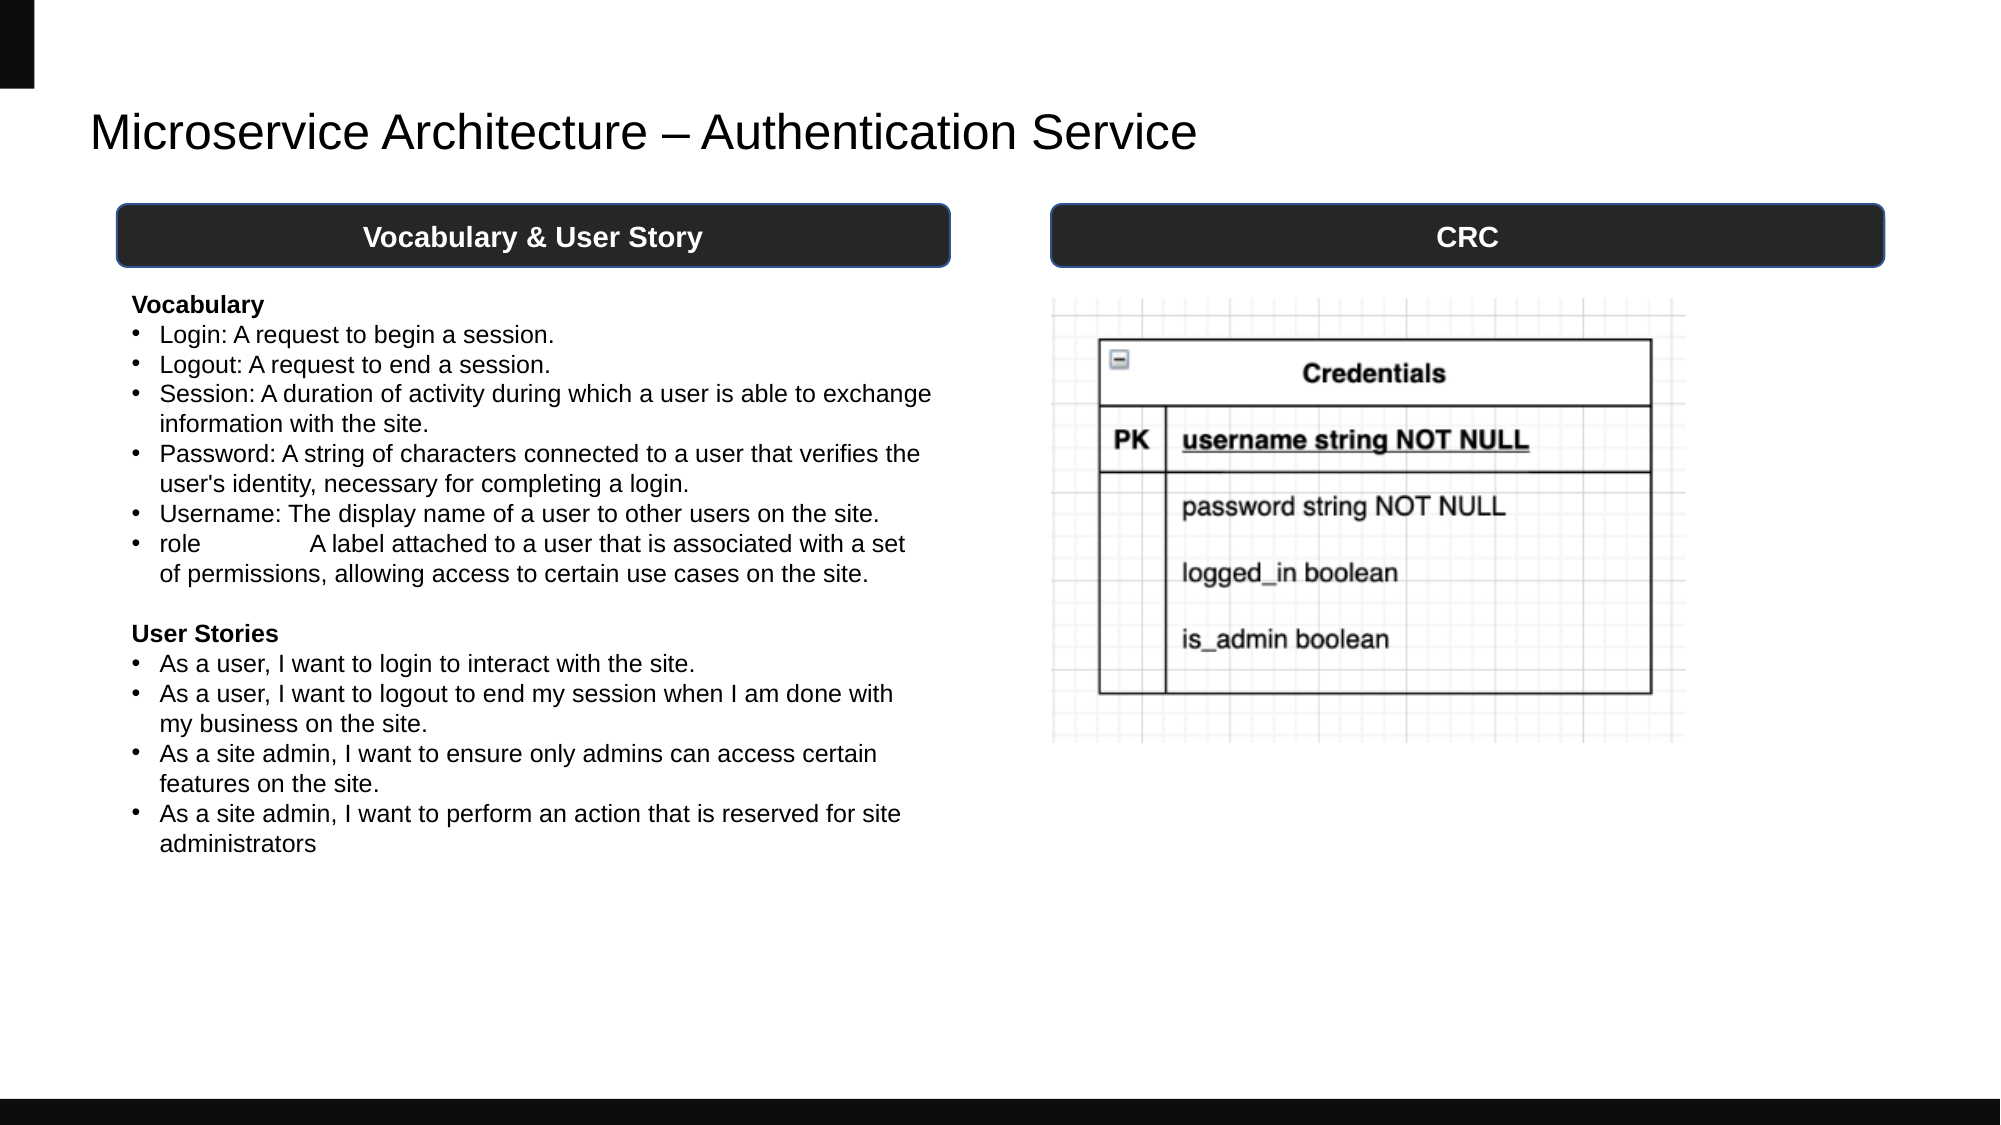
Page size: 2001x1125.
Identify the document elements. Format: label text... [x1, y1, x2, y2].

text_box [0, 0, 35, 90]
text_box Vocabulary Login: A request to begin a session. Logout: A request to end a session. Session: A duration of activity during which a user is able to exchange information with the site. Password: A string of characters connected to a user that verifies the user's identity, necessary for completing a login. Username: The display name of a user to other users on the site. role A label attached to a user that is associated with a set of permissions, allowing access to certain use cases on the site. User Stories As a user, I want to login to interact with the site. As a user, I want to logout to end my session when I am done with my business on the site. As a site admin, I want to ensure only admins can access certain features on the site. As a site admin, I want to perform an action that is reserved for site administrators [116, 280, 949, 865]
text_box [0, 1098, 2000, 1125]
text_box Microservice Architecture – Authentication Service [74, 91, 1471, 167]
picture [1051, 298, 1686, 743]
text_box Vocabulary & User Story [115, 203, 951, 268]
text_box CRC [1050, 203, 1886, 268]
